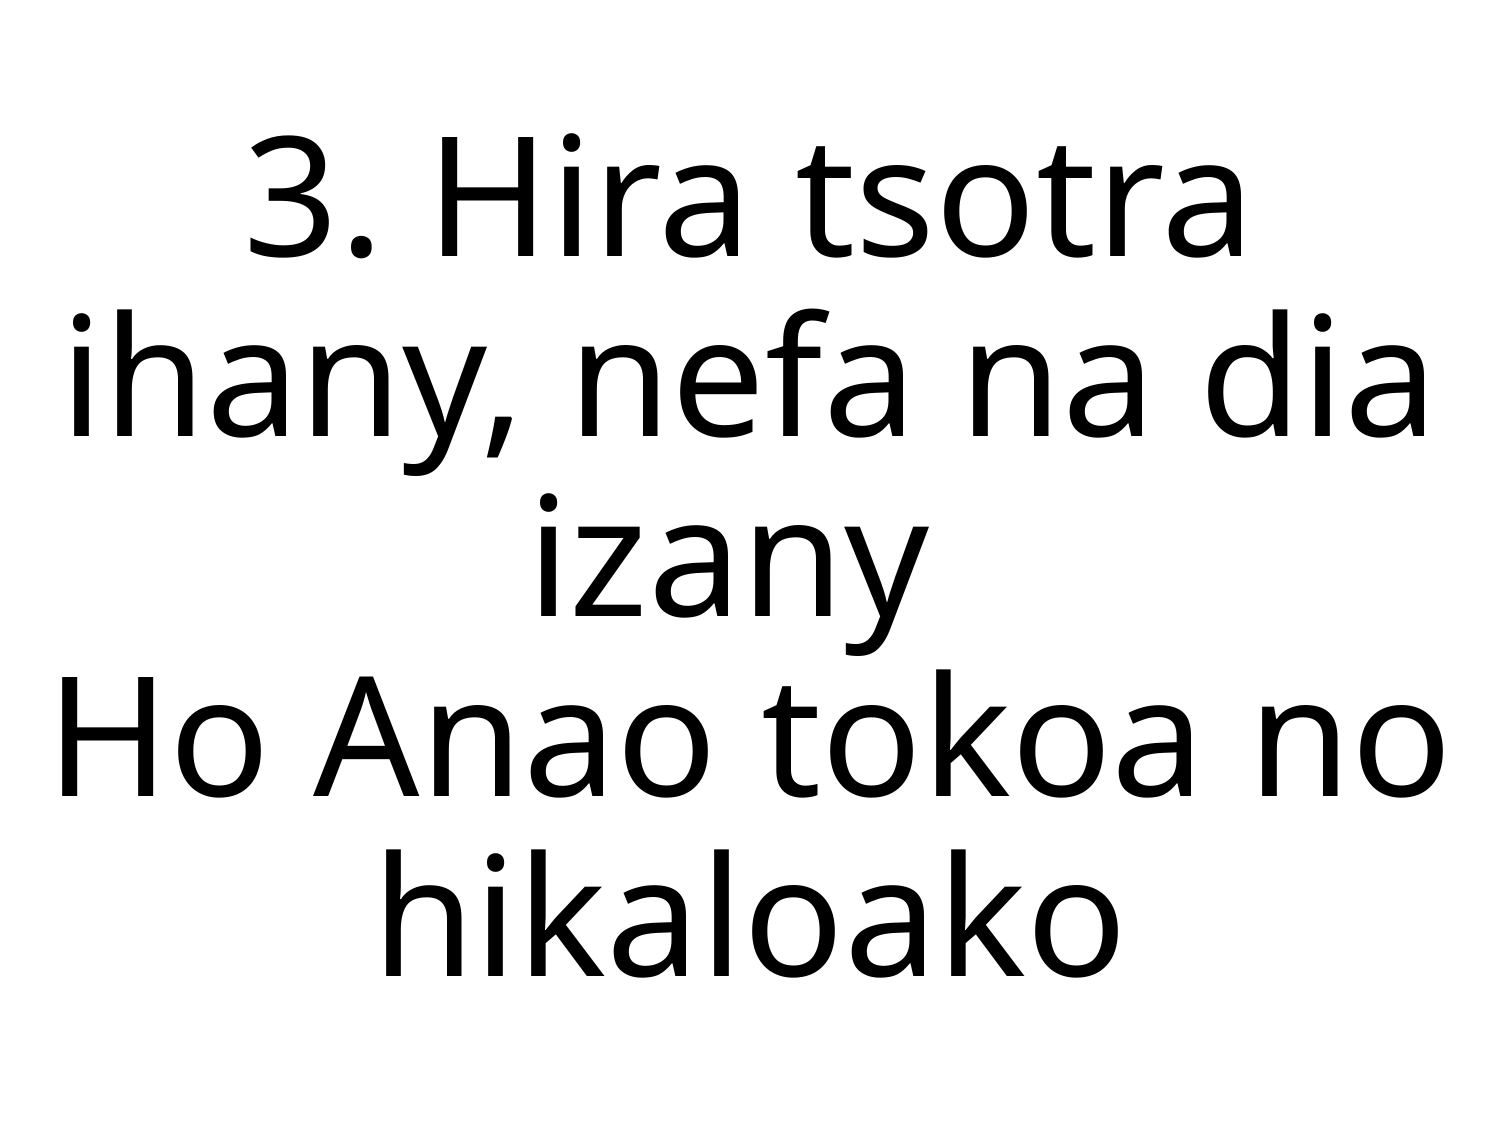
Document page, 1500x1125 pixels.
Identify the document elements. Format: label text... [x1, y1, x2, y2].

title 3. Hira tsotra ihany, nefa na dia izany Ho Anao tokoa no hikaloako [0, 453, 1500, 672]
